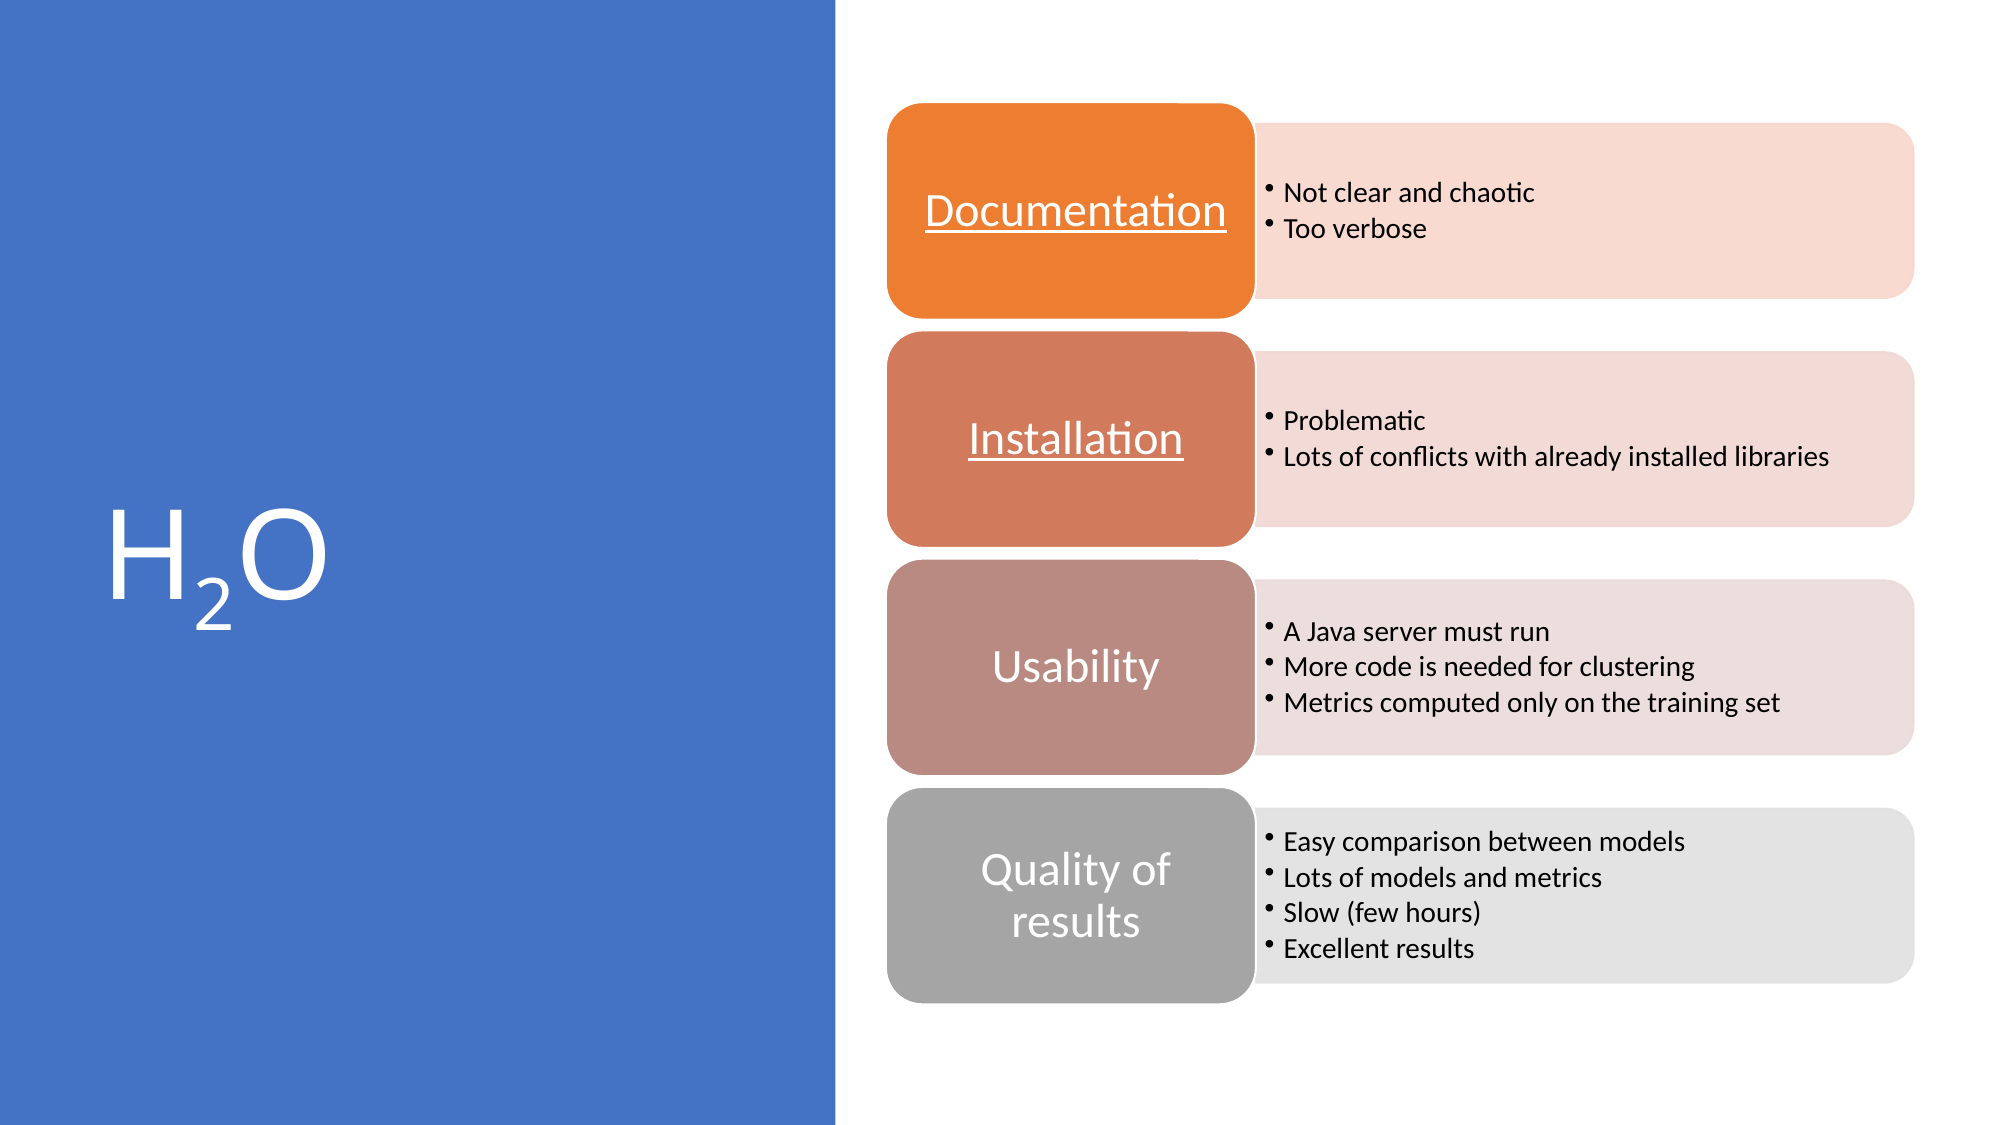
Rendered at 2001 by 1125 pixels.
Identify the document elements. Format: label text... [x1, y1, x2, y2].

title H2O [86, 101, 711, 1005]
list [885, 101, 1914, 1005]
text_box [0, 0, 836, 1125]
